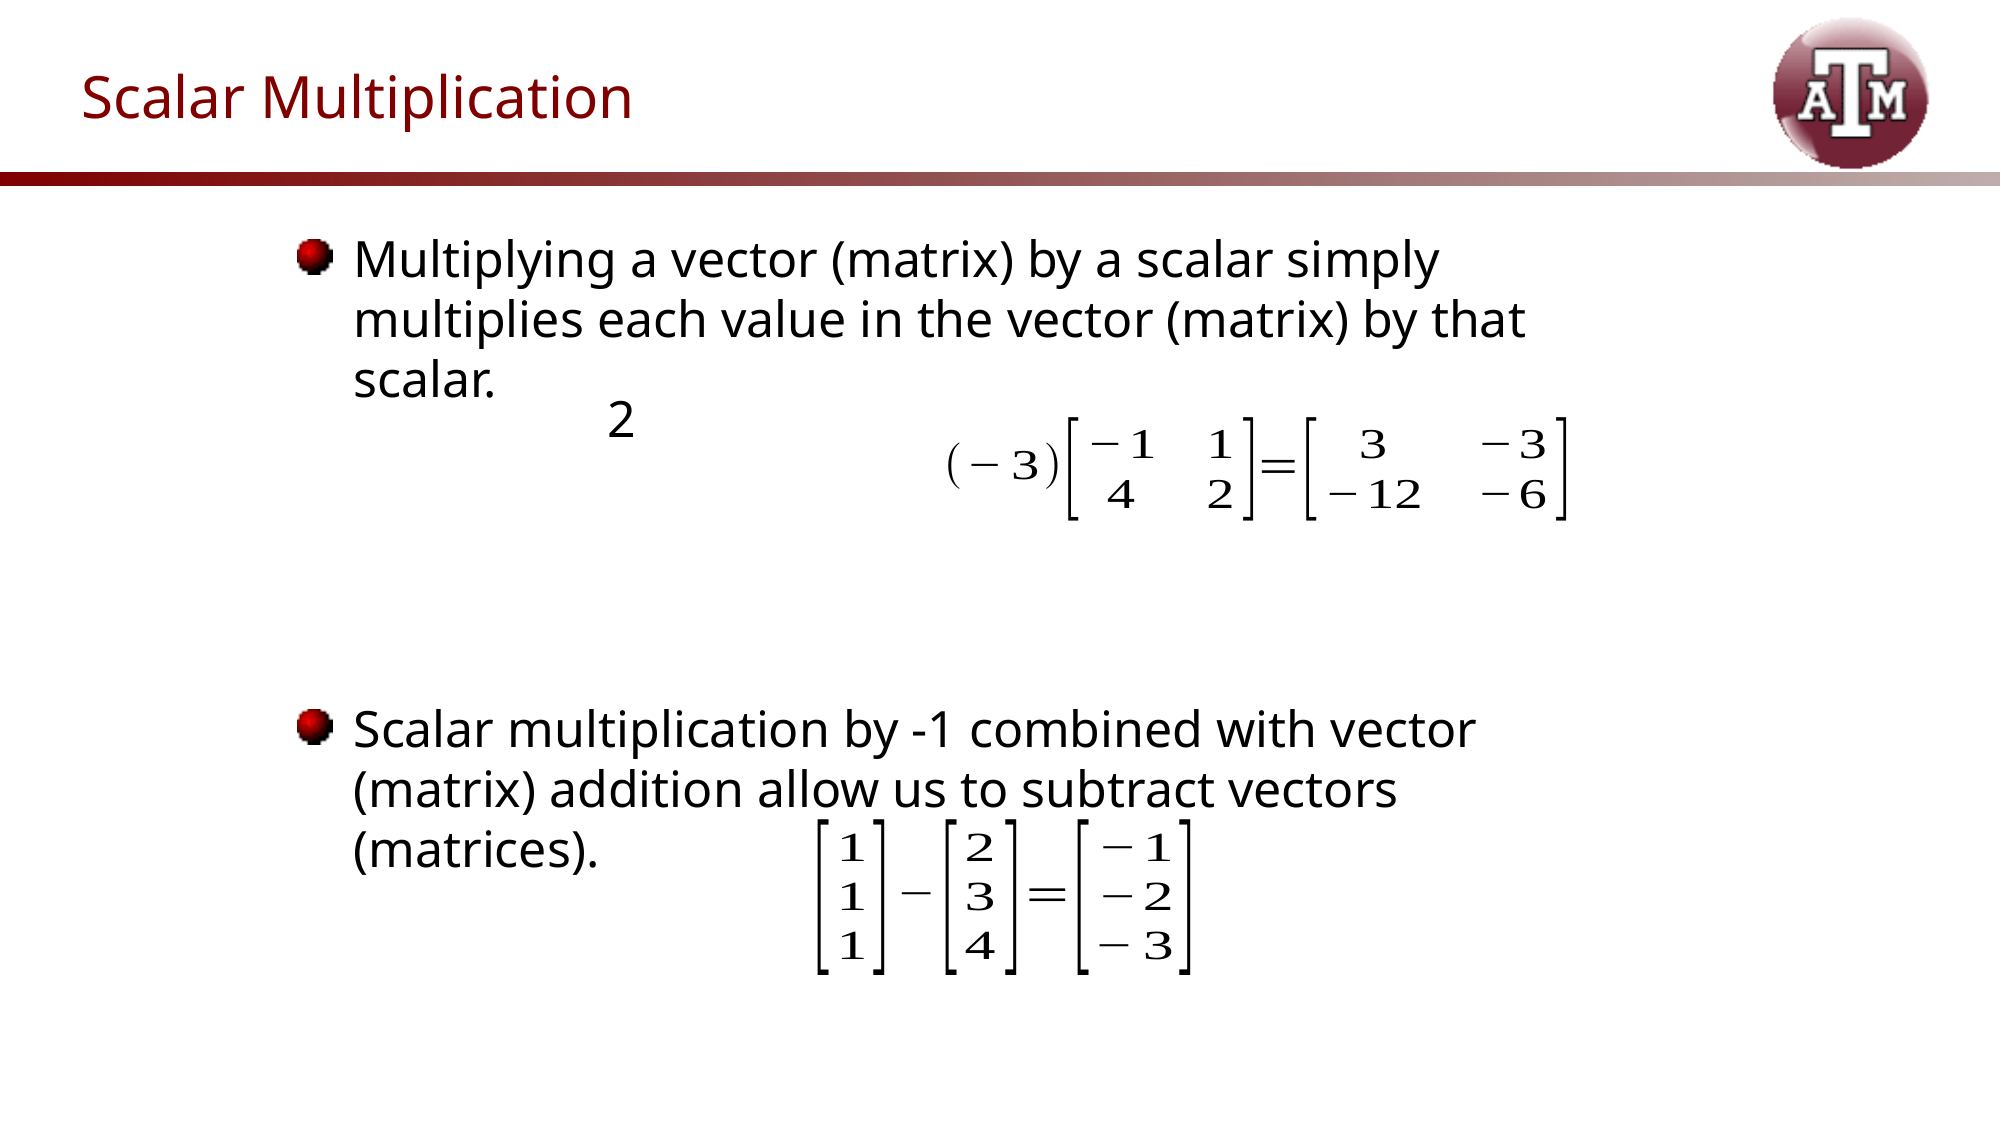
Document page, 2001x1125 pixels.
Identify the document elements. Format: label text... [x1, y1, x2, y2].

picture [297, 239, 333, 275]
picture [1895, 16, 1933, 171]
list Multiplying a vector (matrix) by a scalar simply multiplies each value in the vector (matrix) by that scalar. Scalar multiplication by -1 combined with vector (matrix) addition allow us to subtract vectors (matrices). [282, 219, 1651, 751]
picture [297, 709, 333, 745]
title Scalar Multiplication [62, 0, 1895, 193]
